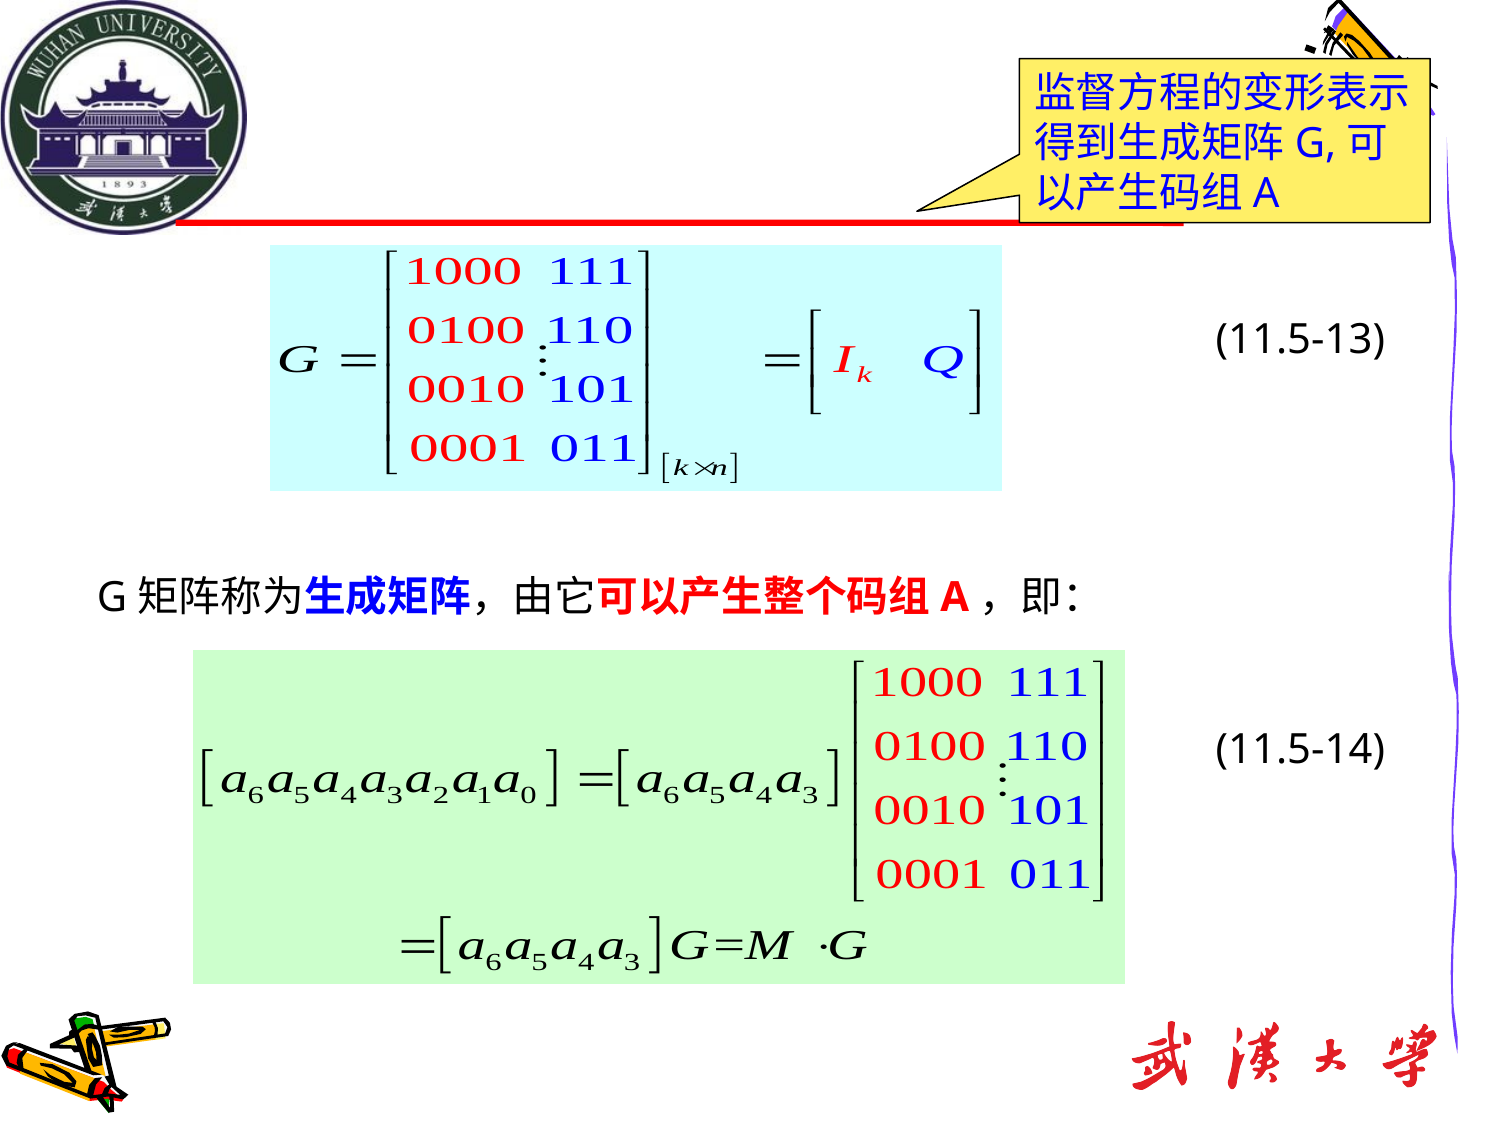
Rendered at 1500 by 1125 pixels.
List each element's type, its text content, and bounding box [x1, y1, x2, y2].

picture [1128, 1015, 1471, 1093]
text_box G矩阵称为生成矩阵，由它可以产生整个码组A，即： [82, 562, 1137, 628]
picture [0, 0, 247, 235]
text_box (11.5-14) [1200, 714, 1401, 780]
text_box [193, 650, 1125, 985]
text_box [269, 244, 1002, 491]
text_box 监督方程的变形表示得到生成矩阵G,可以产生码组A [916, 58, 1431, 223]
text_box (11.5-13) [1200, 304, 1401, 370]
